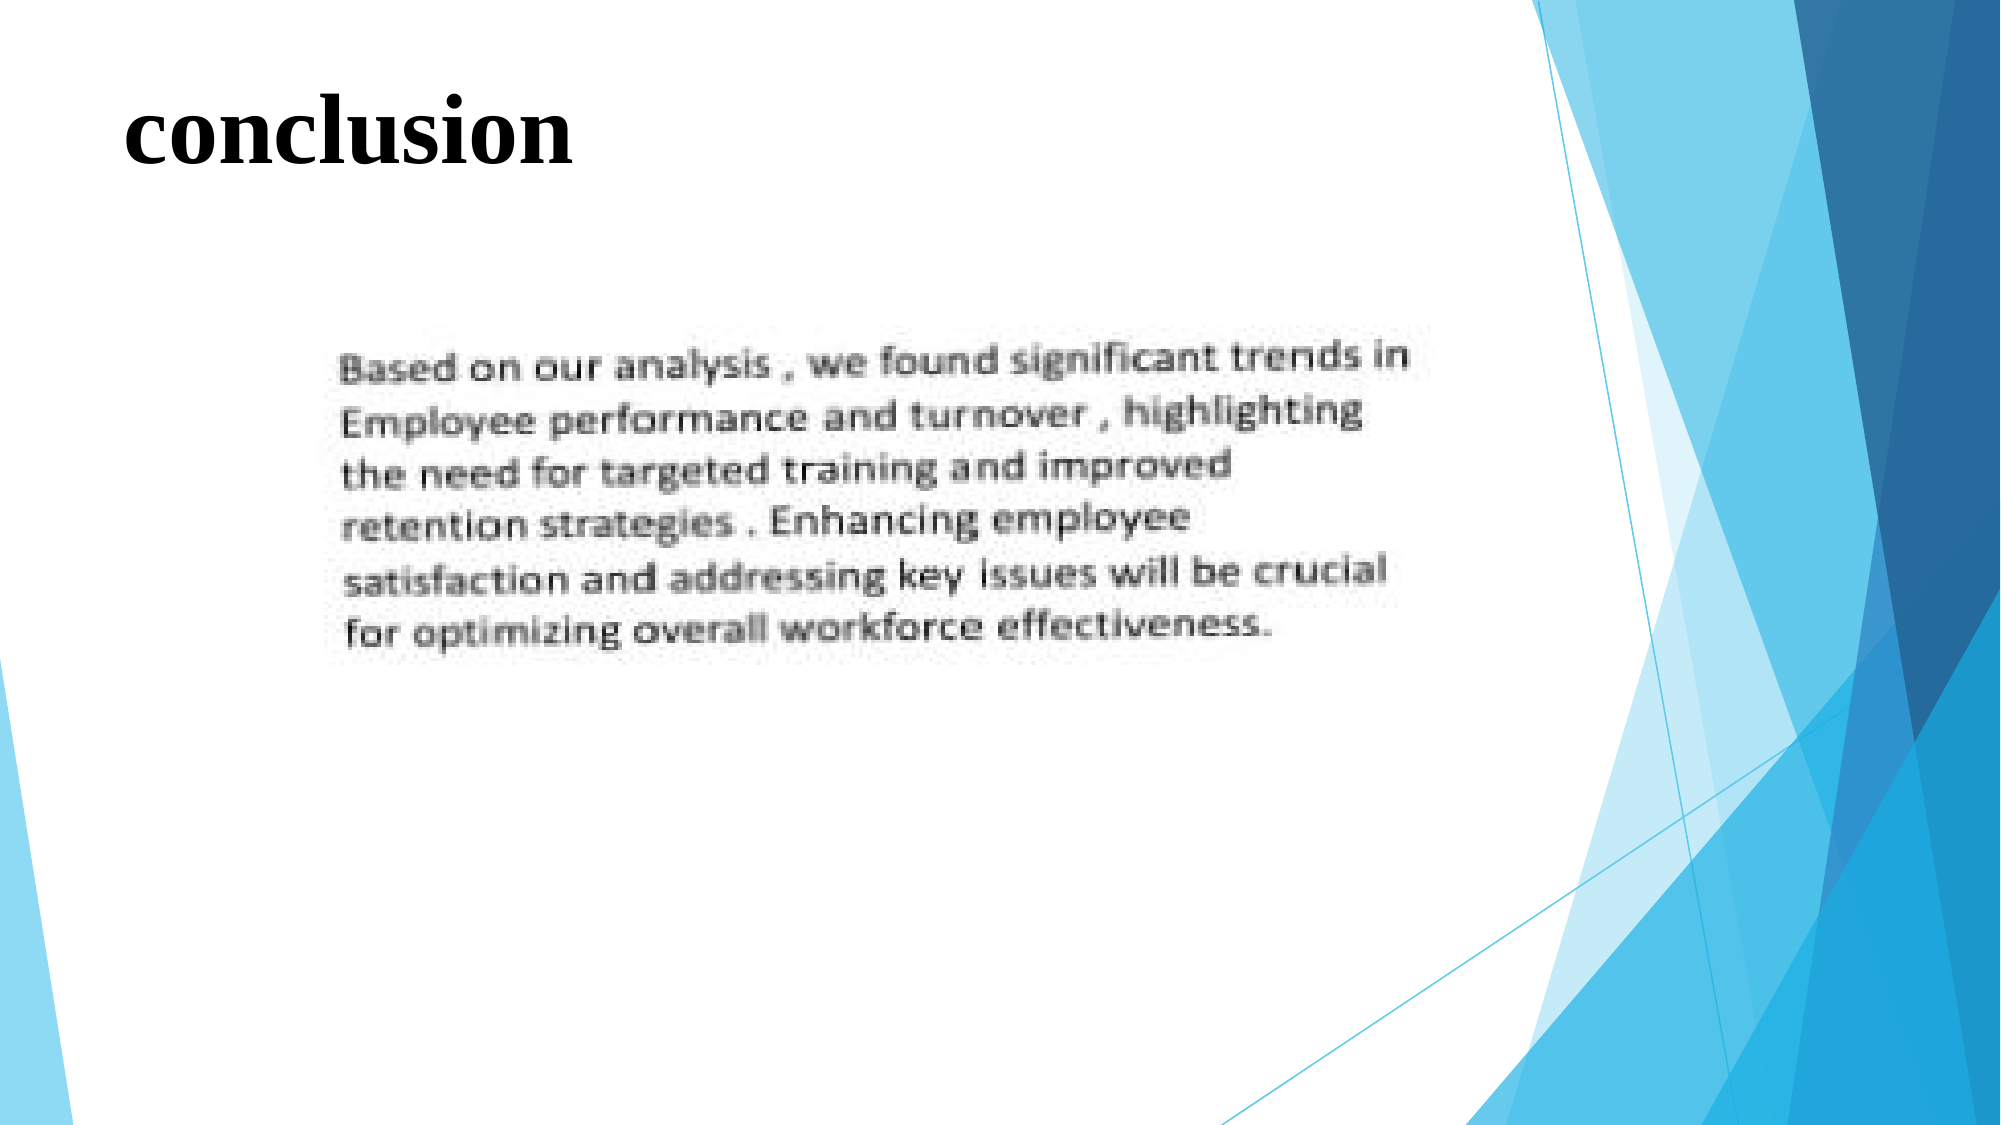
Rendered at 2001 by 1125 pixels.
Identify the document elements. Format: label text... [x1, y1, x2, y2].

title conclusion [123, 63, 1877, 188]
picture [258, 240, 1452, 737]
